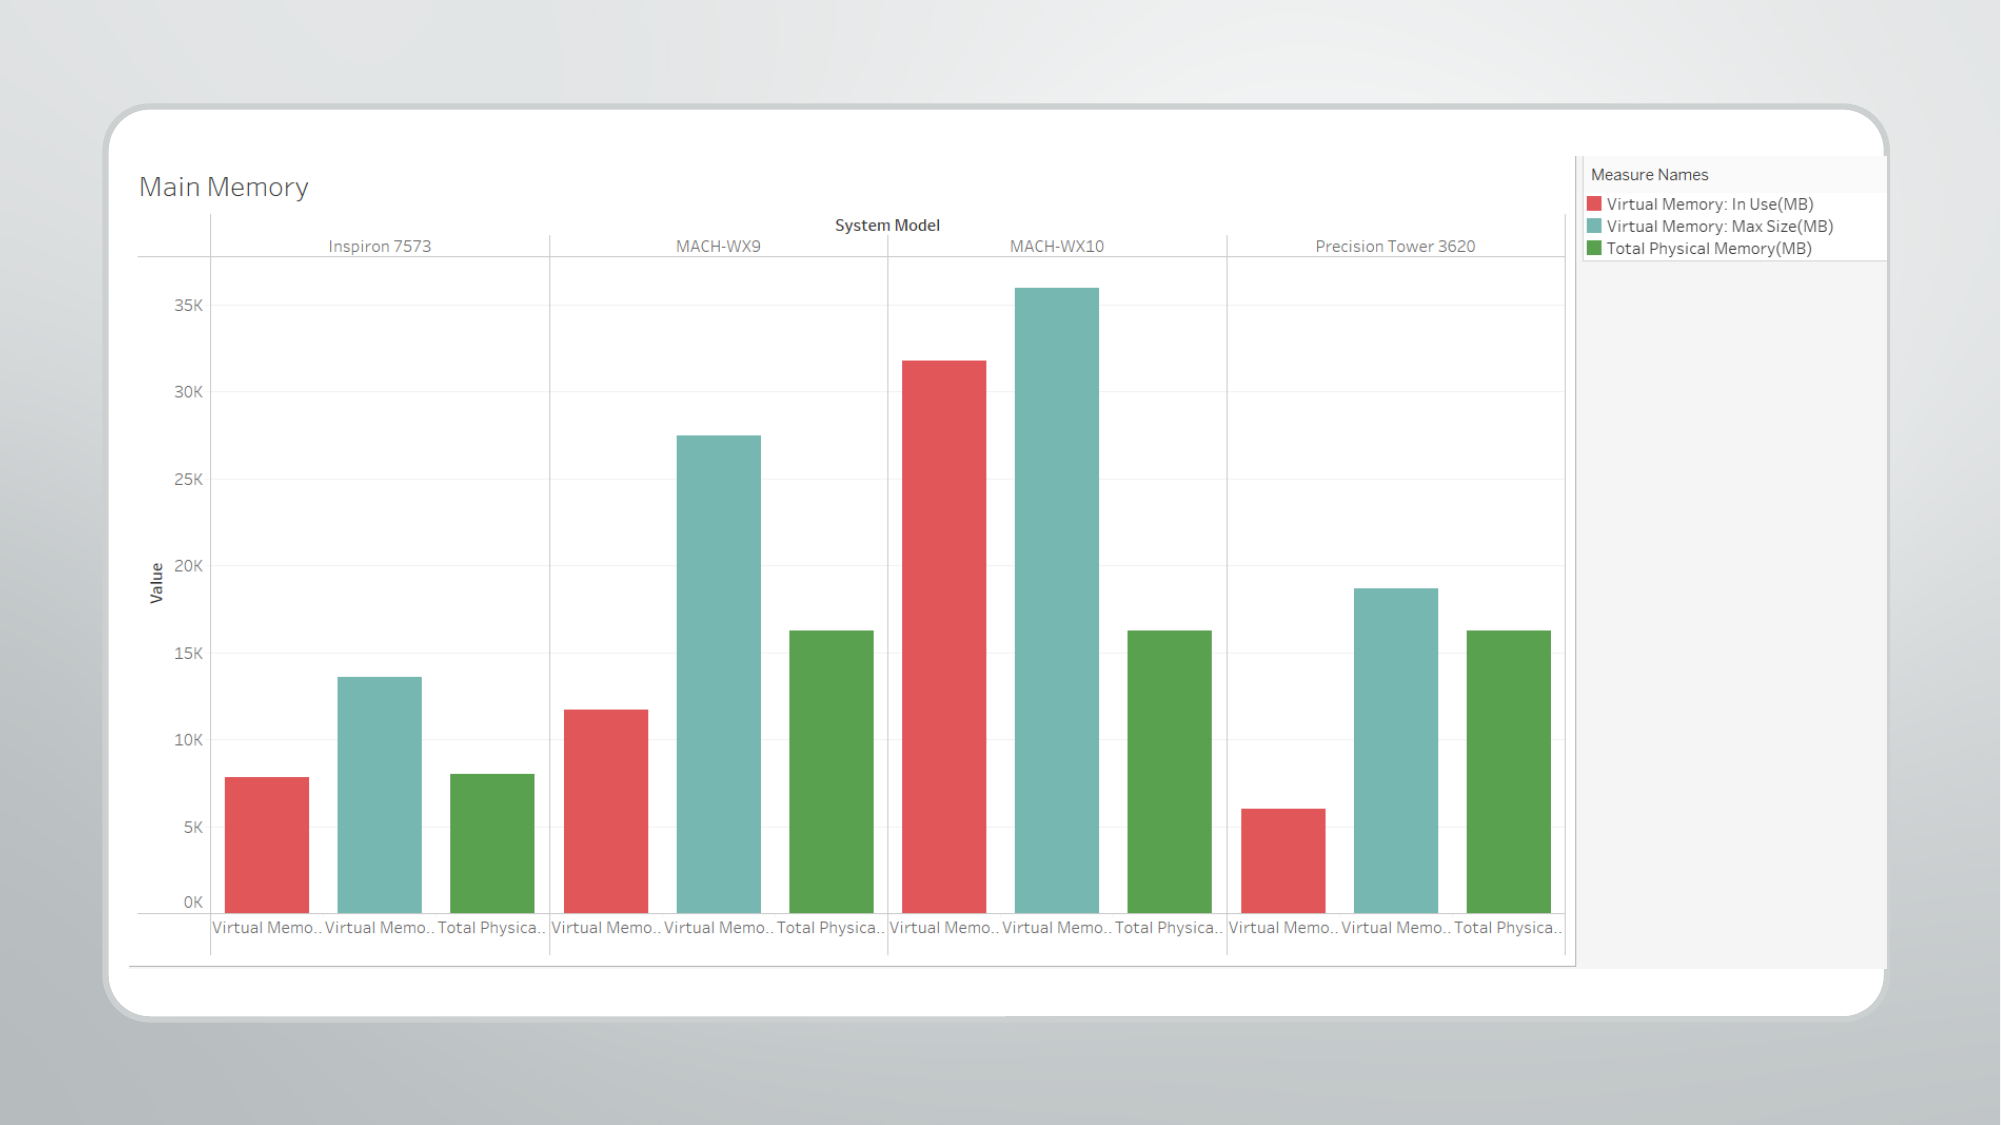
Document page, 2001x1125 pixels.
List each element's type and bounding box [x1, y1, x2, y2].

text_box [0, 0, 2000, 1125]
picture [129, 155, 1888, 970]
text_box [104, 105, 1889, 1021]
